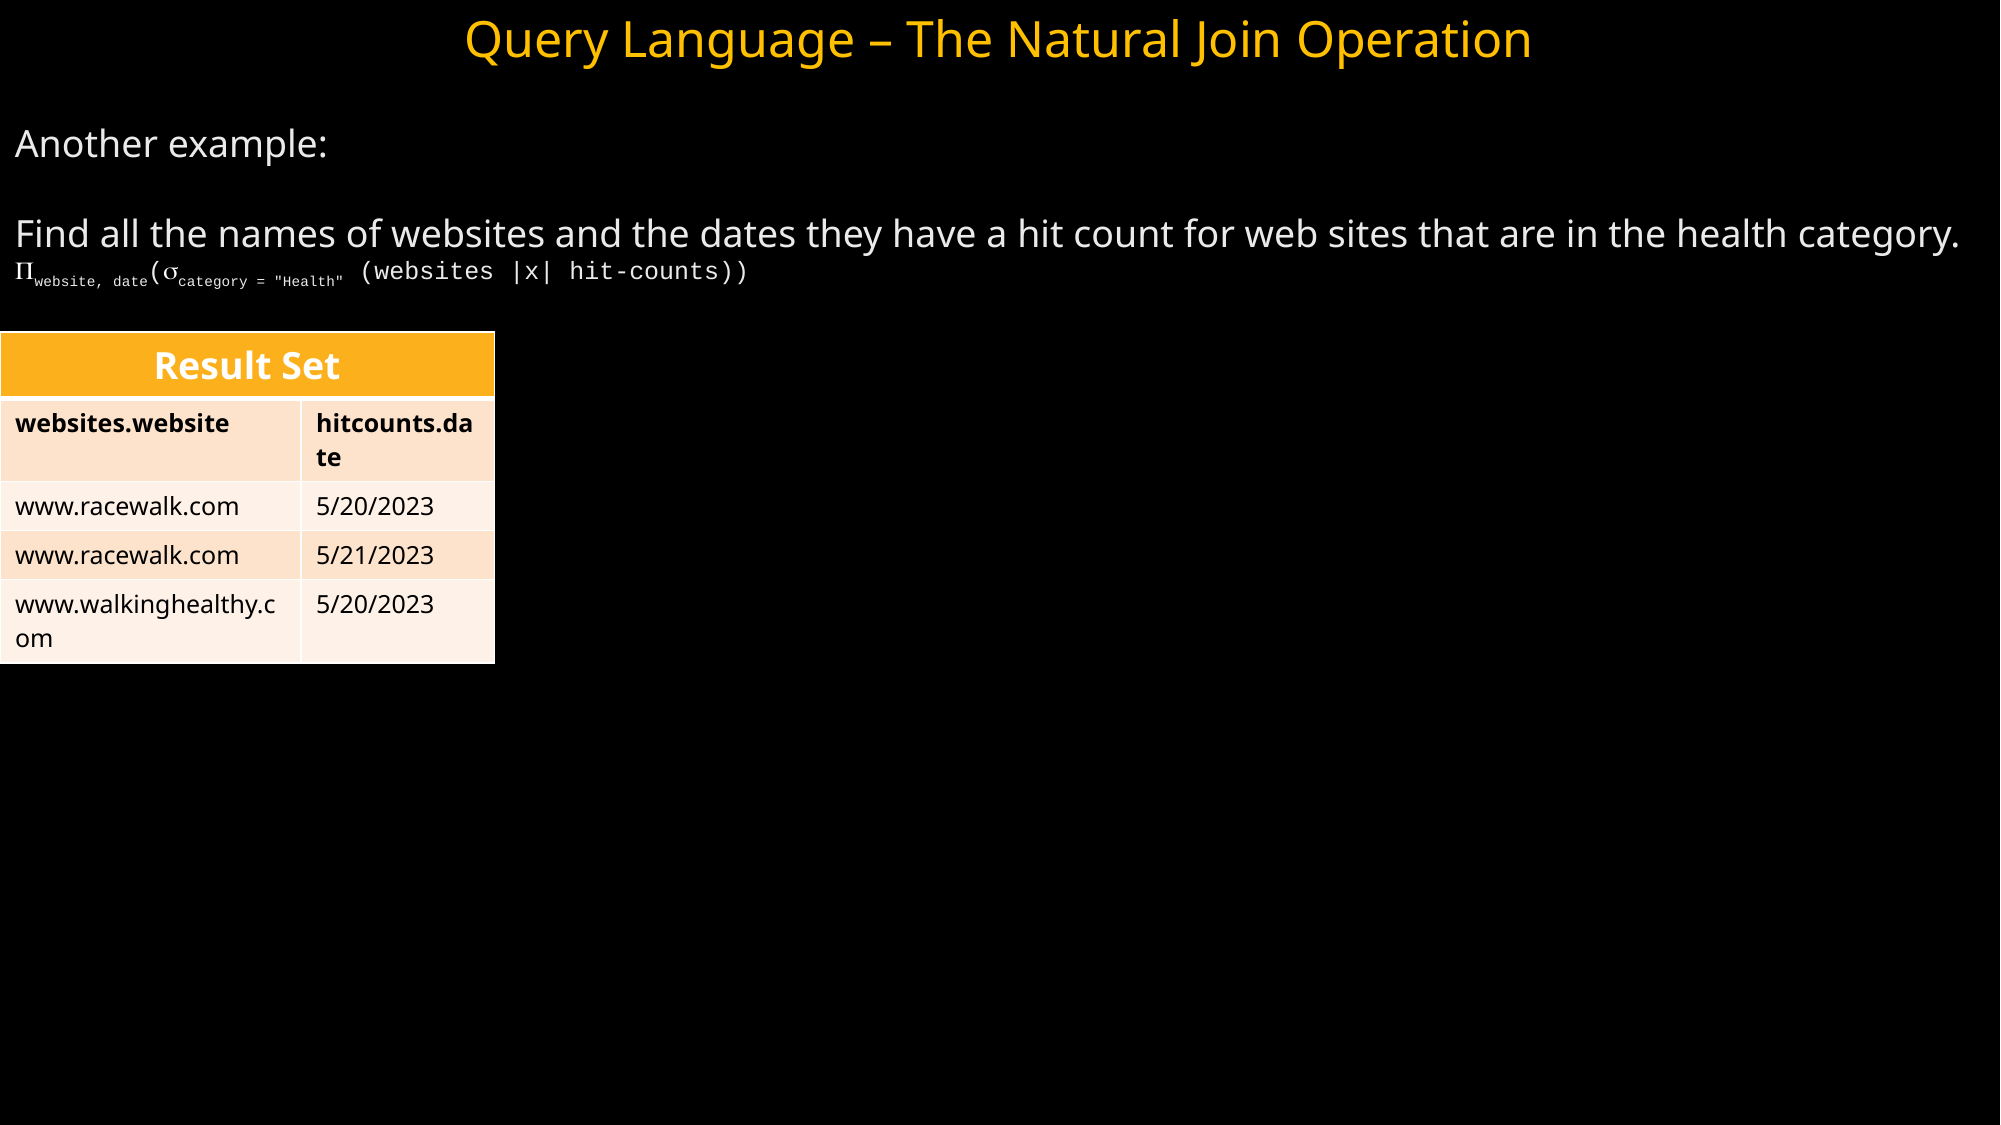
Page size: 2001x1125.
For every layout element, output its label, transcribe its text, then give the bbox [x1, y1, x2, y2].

table_cell hitcounts.date [302, 401, 494, 481]
text_box Another example: Find all the names of websites and the dates they have a hit count for web sites that are in the health category. website, date(category = "Health" (websites |x| hit-counts))‏ [0, 112, 1999, 246]
table_cell 5/20/2023 [302, 482, 494, 530]
table_cell websites.website [1, 401, 300, 481]
table_cell www.walkinghealthy.com [1, 580, 300, 662]
table_cell 5/20/2023 [302, 580, 494, 662]
table_header Result Set [1, 333, 494, 396]
table_cell 5/21/2023 [302, 531, 494, 579]
text_box Query Language – The Natural Join Operation [0, 0, 2000, 75]
table_cell www.racewalk.com [1, 482, 300, 530]
table_cell www.racewalk.com [1, 531, 300, 579]
